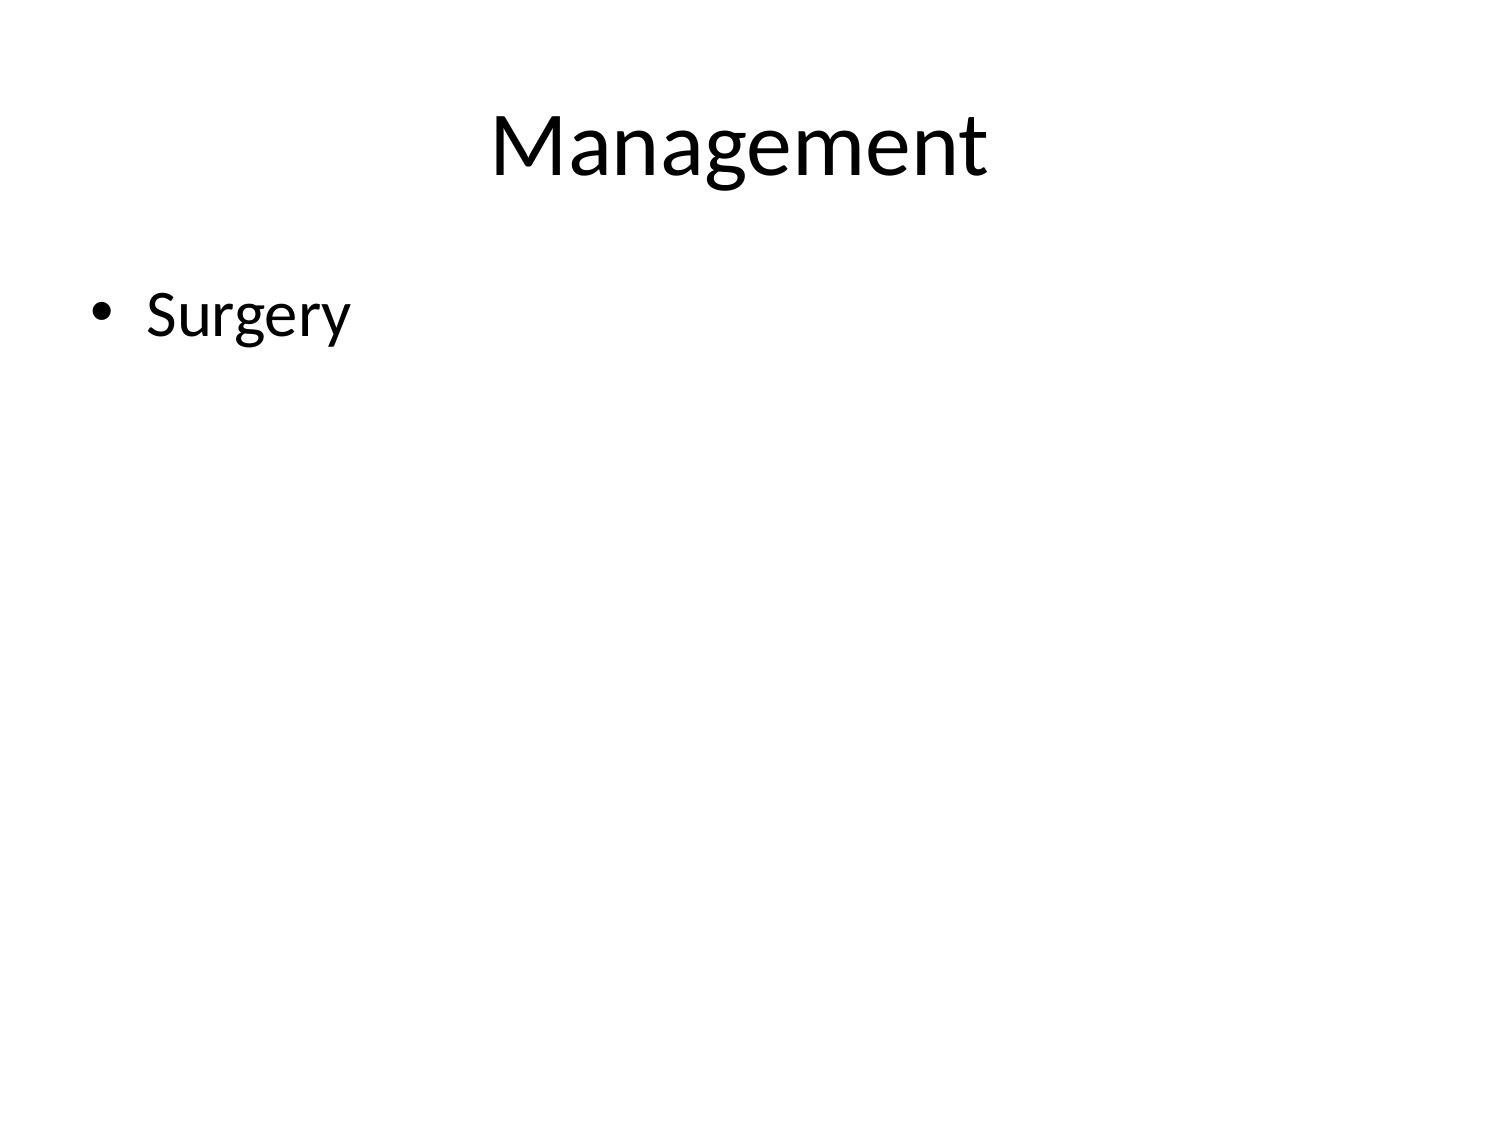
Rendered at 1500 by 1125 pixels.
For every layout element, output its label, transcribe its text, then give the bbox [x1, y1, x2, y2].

title Management [75, 45, 1425, 233]
list Surgery [75, 262, 1425, 1005]
